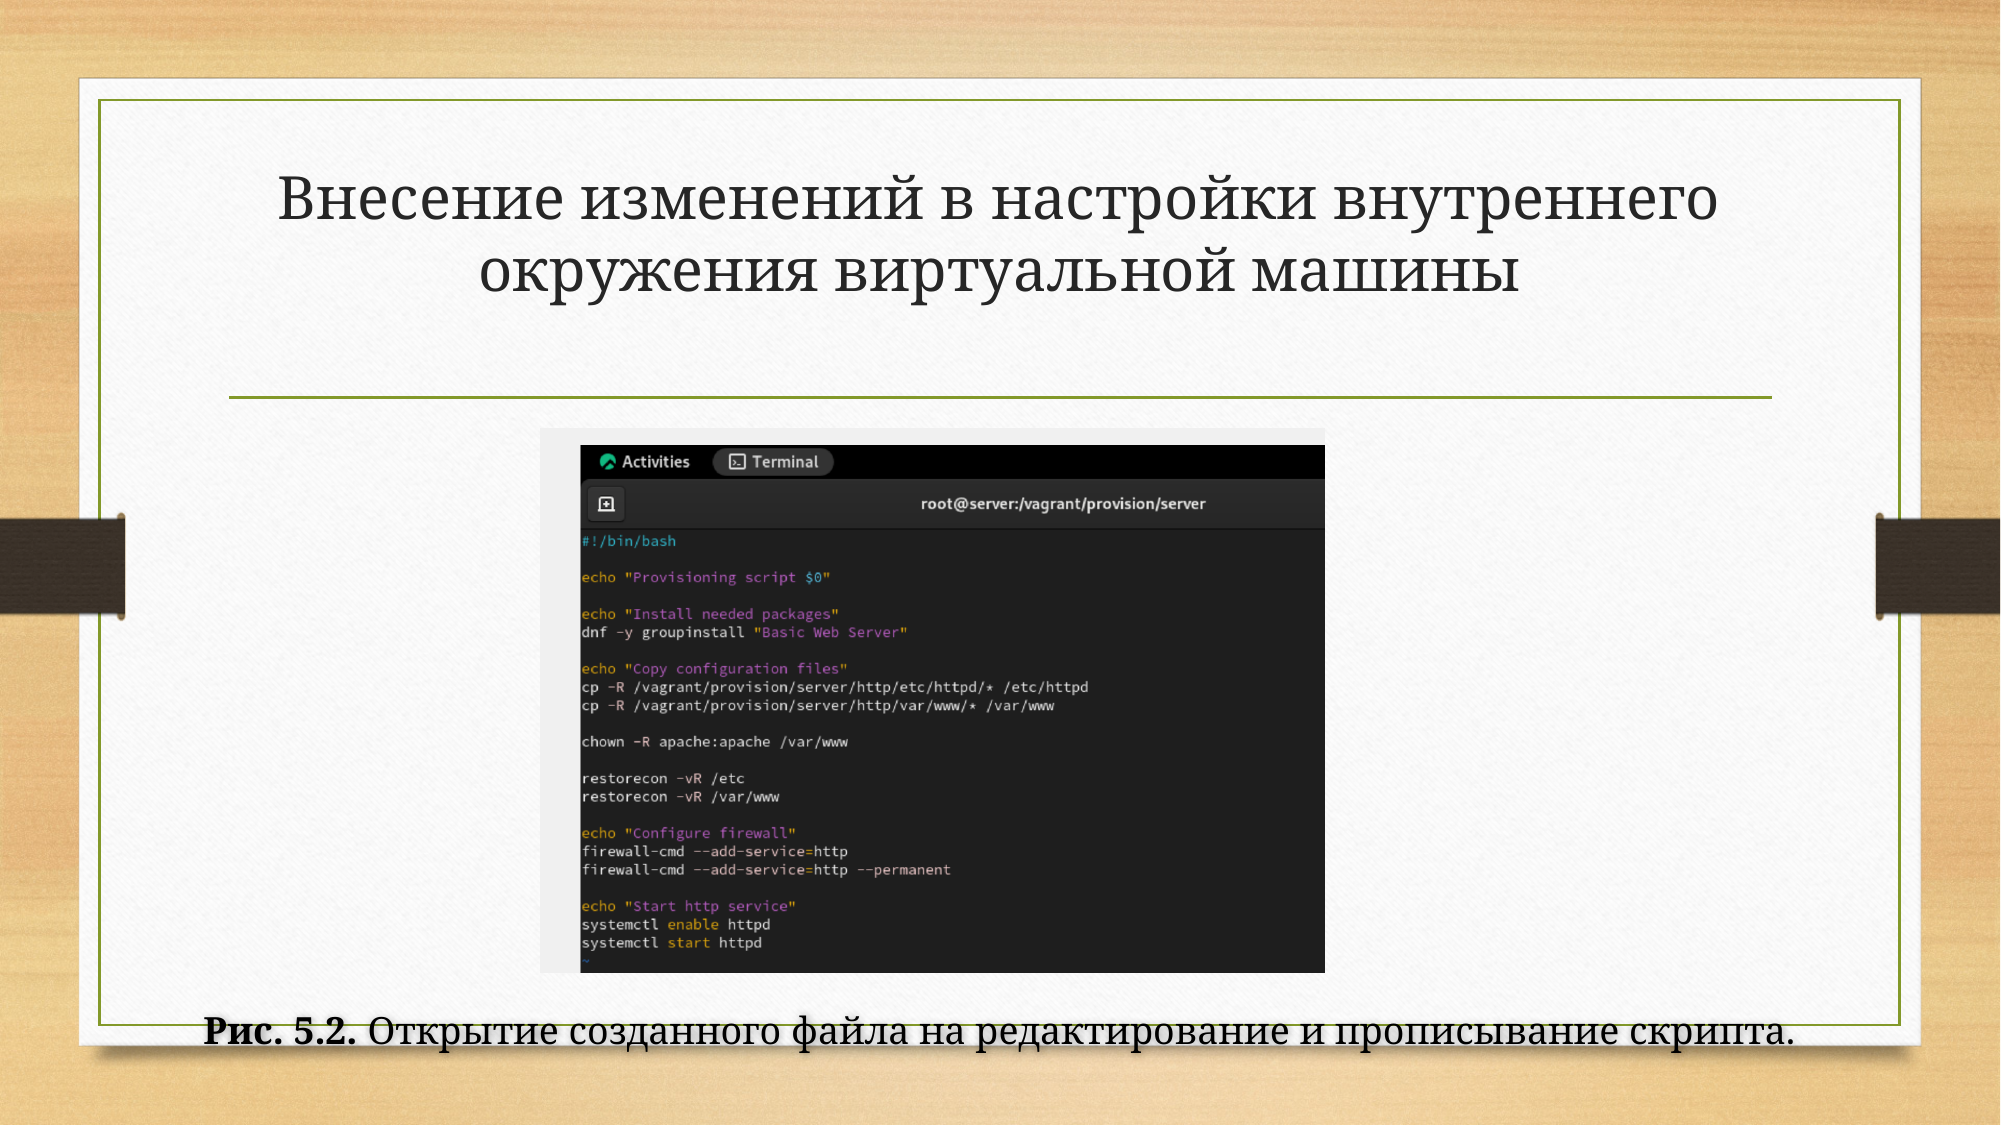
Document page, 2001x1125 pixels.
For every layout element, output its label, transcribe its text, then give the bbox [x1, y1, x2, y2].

picture [0, 0, 2001, 1125]
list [539, 428, 1325, 974]
text_box Рис. 5.2. Открытие созданного файла на редактирование и прописывание скрипта. [19, 949, 1981, 1109]
title Внесение изменений в настройки внутреннего окружения виртуальной машины [132, 152, 1868, 312]
